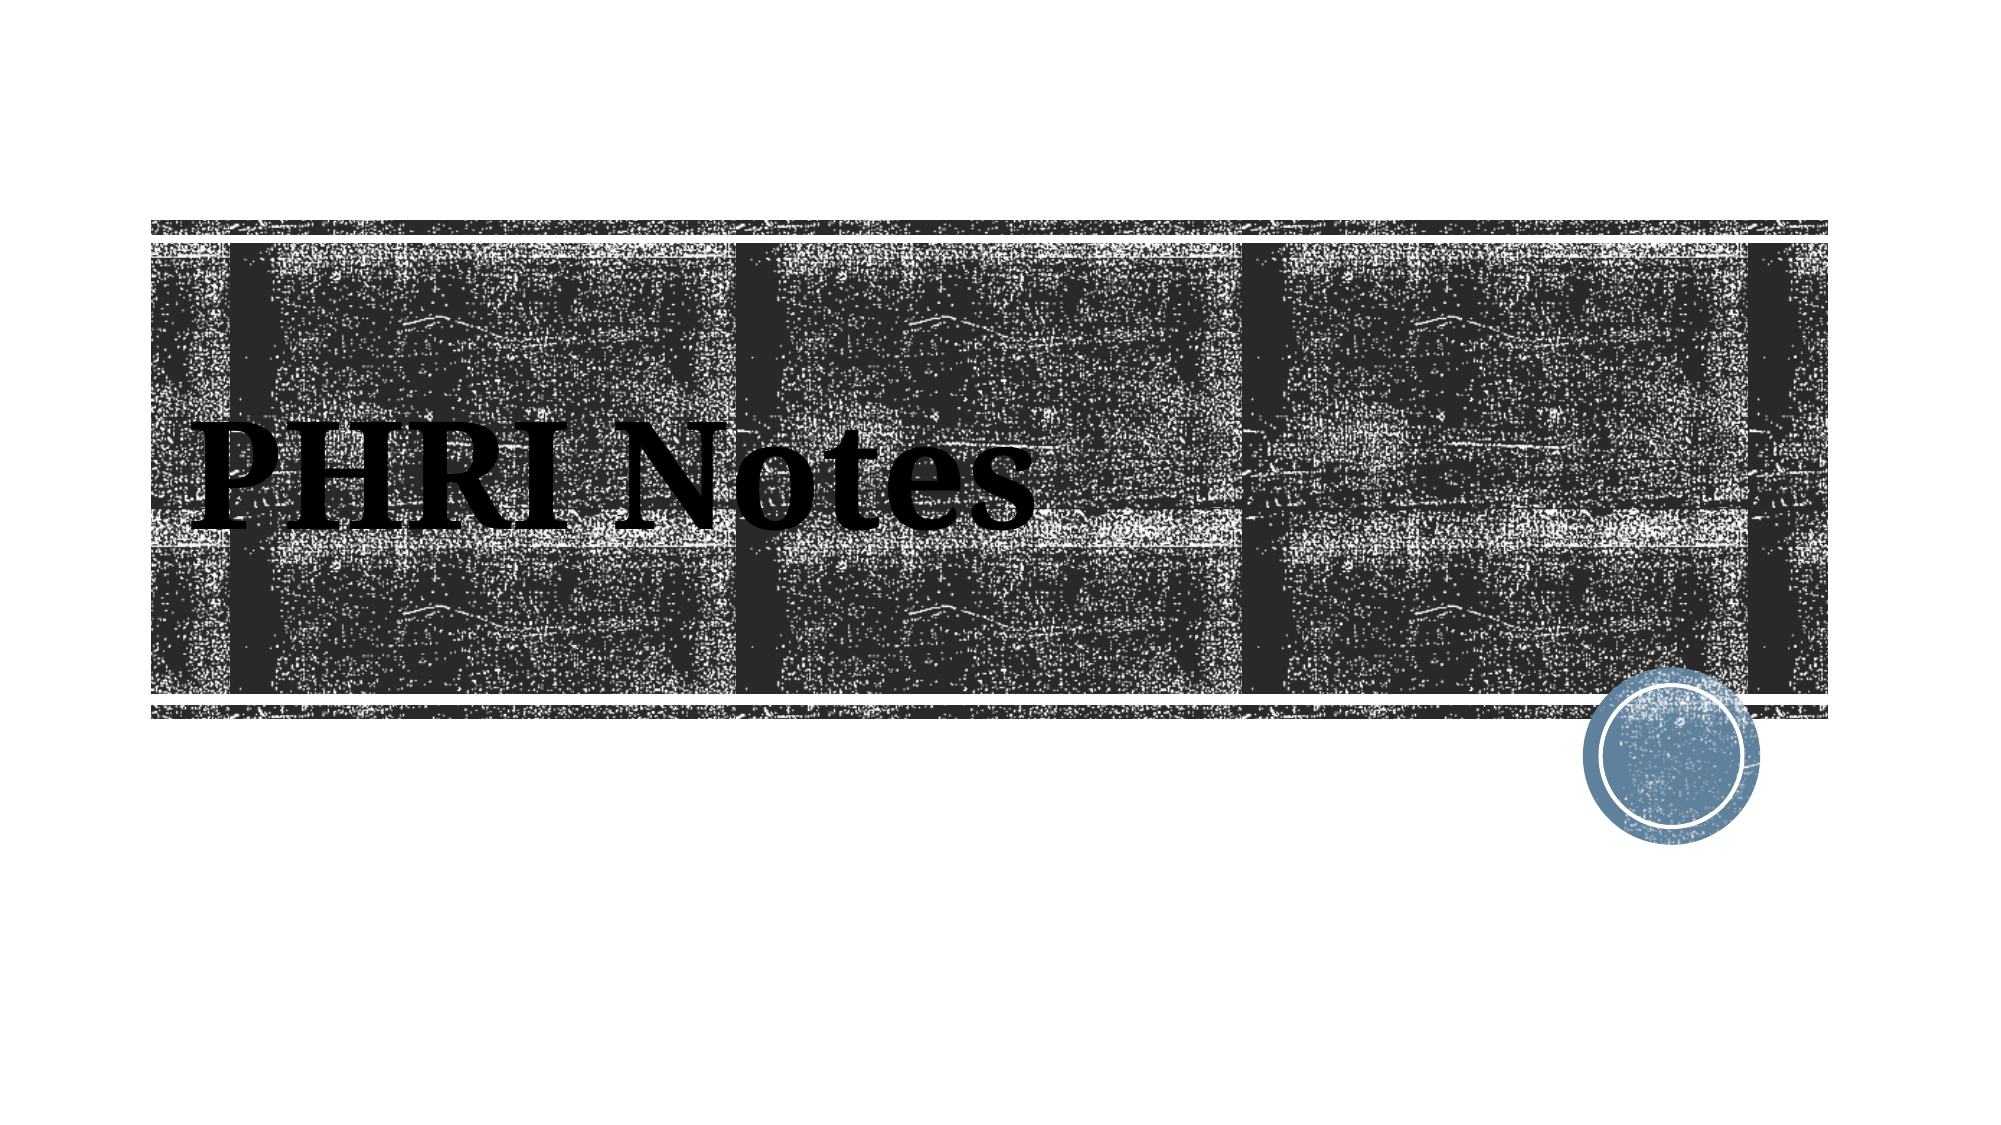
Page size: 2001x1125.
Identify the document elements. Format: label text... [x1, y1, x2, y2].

title PHRI Notes [172, 234, 1808, 733]
